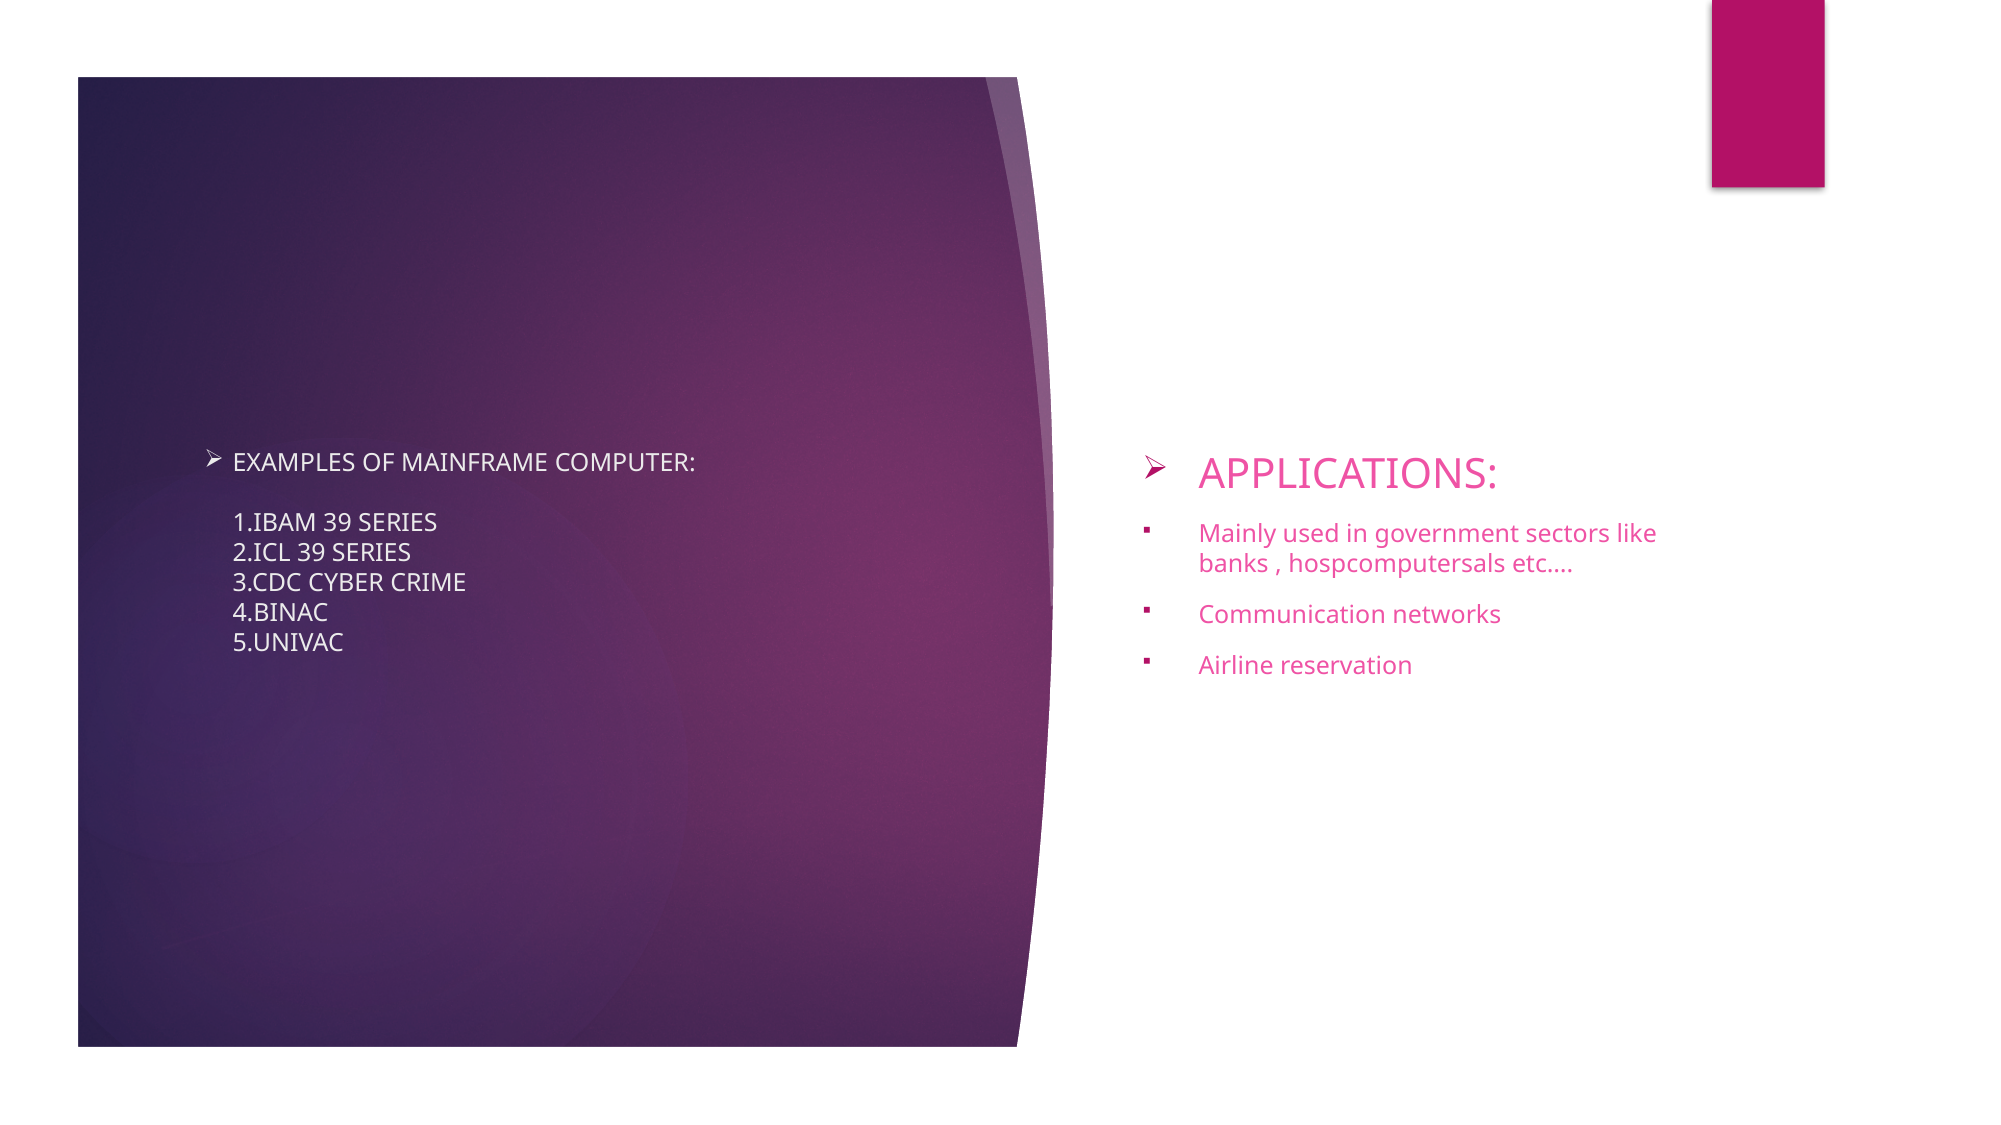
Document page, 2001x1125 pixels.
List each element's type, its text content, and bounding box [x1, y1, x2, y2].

title EXAMPLES OF MAINFRAME COMPUTER: 1.IBAM 39 SERIES 2.ICL 39 SERIES 3.CDC CYBER CRIME 4.BINAC 5.UNIVAC [189, 439, 904, 814]
list APPLICATIONS: Mainly used in government sectors like banks , hospcomputersals etc…. Communication networks Airline reservation [1127, 439, 1744, 814]
